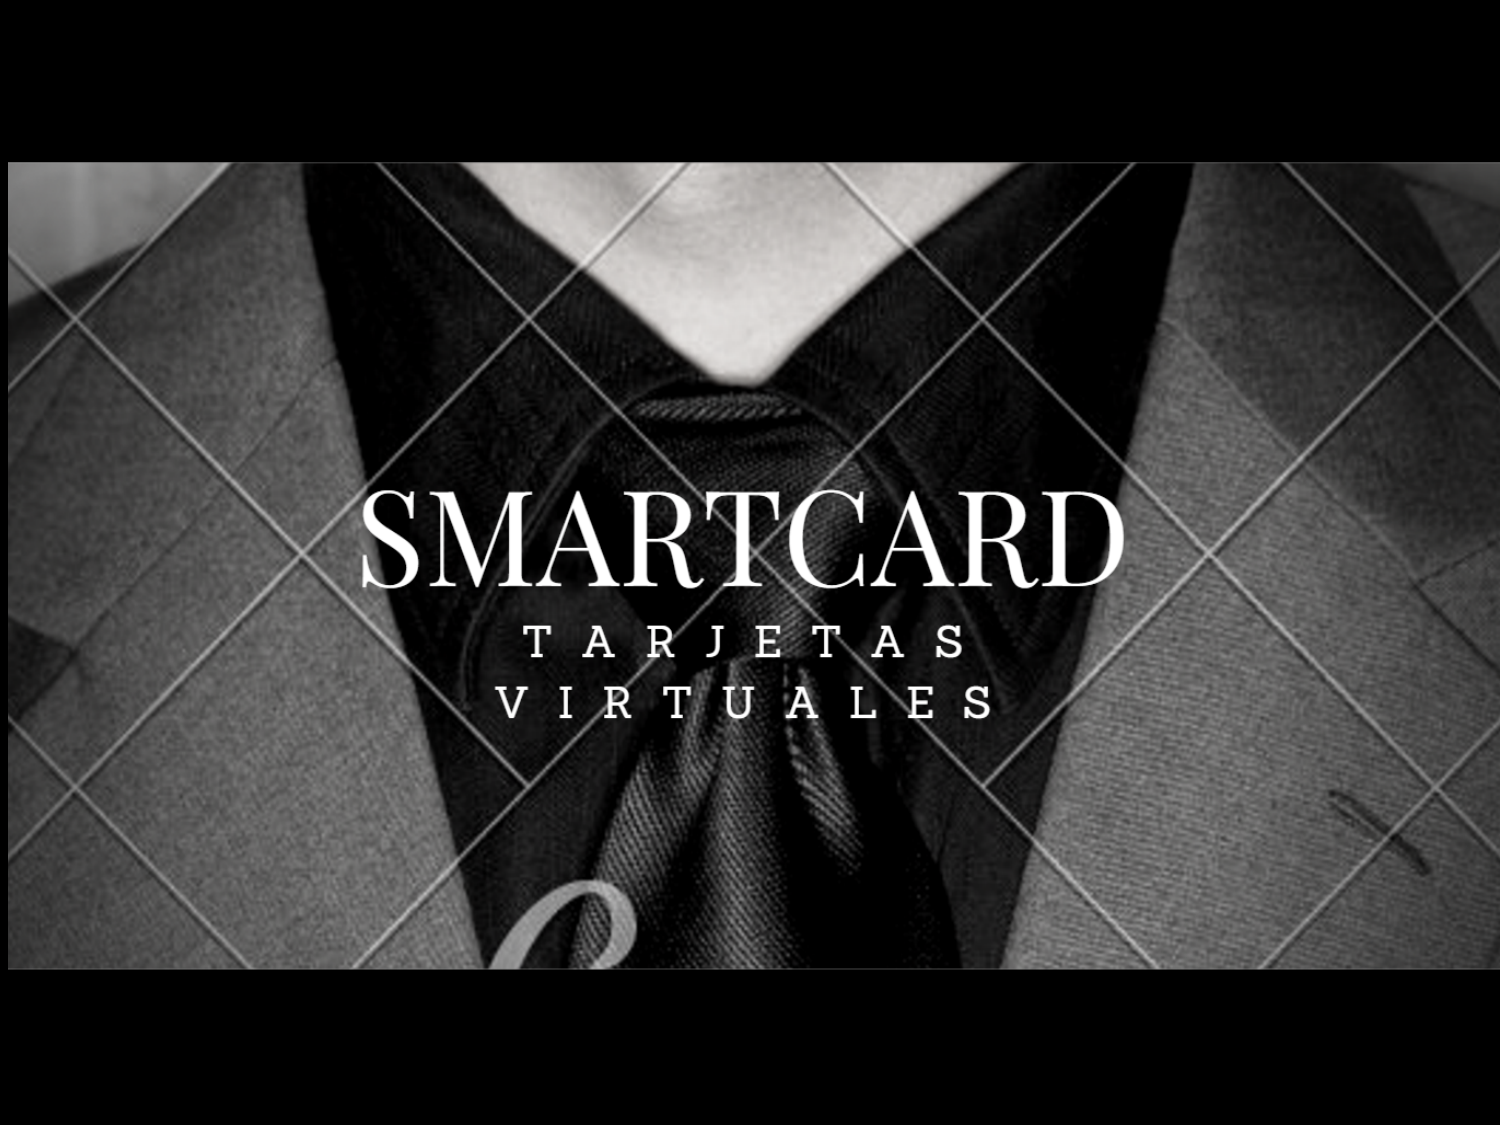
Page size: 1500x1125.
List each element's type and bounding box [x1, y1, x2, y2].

picture [7, 160, 1500, 974]
